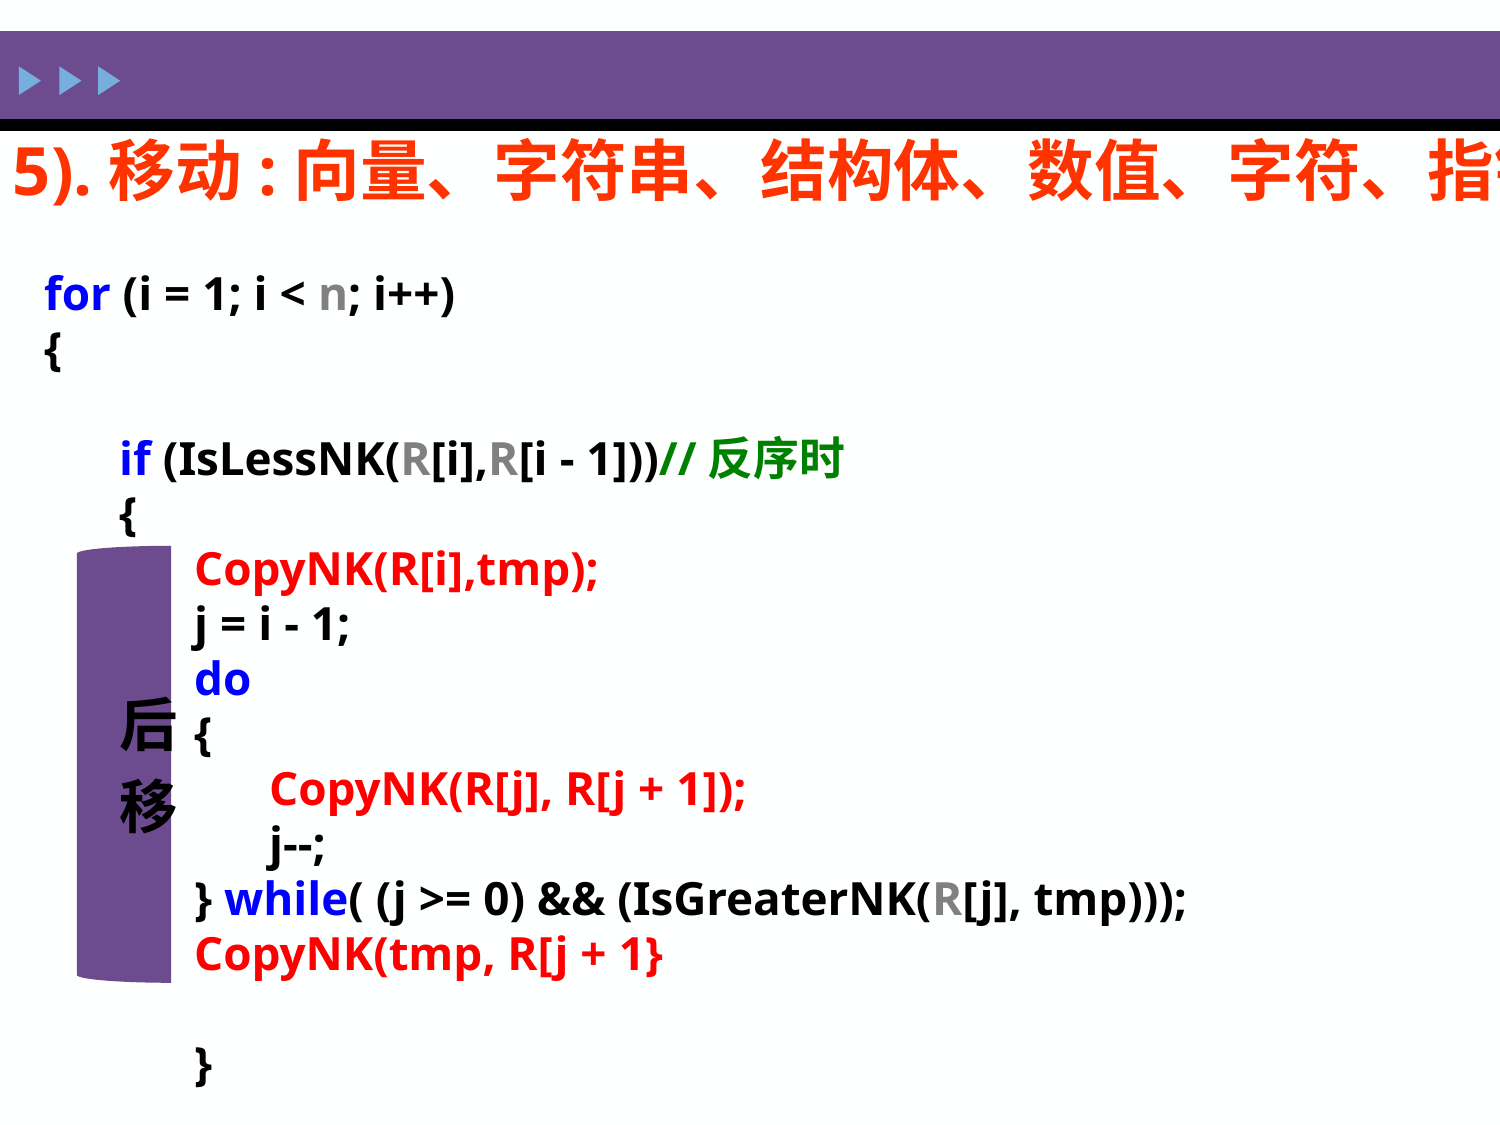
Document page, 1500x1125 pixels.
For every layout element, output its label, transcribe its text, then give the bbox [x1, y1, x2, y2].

text_box for (i = 1; i < n; i++) { if (IsLessNK(R[i],R[i - 1]))//反序时 { CopyNK(R[i],tmp); j = i - 1; do { CopyNK(R[j], R[j + 1]); j--; } while( (j >= 0) && (IsGreaterNK(R[j], tmp))); CopyNK(tmp, R[j + 1} } [29, 257, 1500, 1097]
text_box 5).移动:向量、字符串、结构体、数值、字符、指针 [0, 120, 1500, 217]
text_box 后 移 [76, 545, 172, 983]
